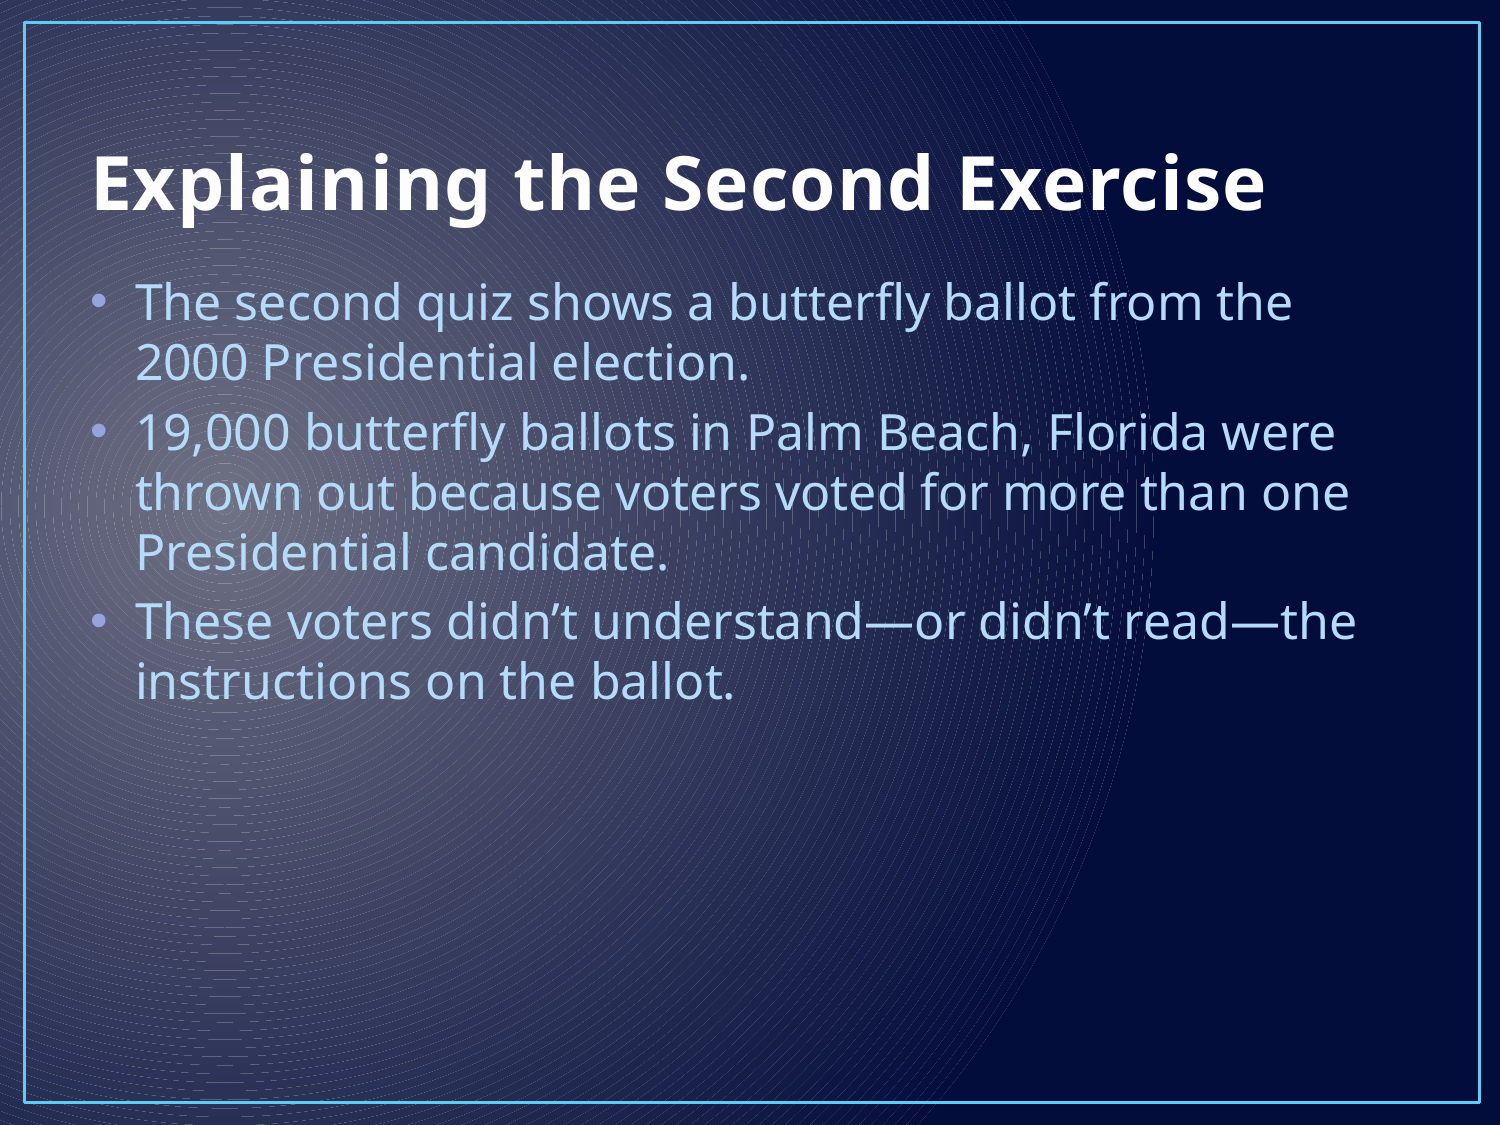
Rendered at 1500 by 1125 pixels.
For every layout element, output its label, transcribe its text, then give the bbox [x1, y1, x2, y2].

list The second quiz shows a butterfly ballot from the 2000 Presidential election. 19,000 butterfly ballots in Palm Beach, Florida were thrown out because voters voted for more than one Presidential candidate. These voters didn’t understand—or didn’t read—the instructions on the ballot. [75, 262, 1425, 1005]
title Explaining the Second Exercise [75, 45, 1425, 233]
